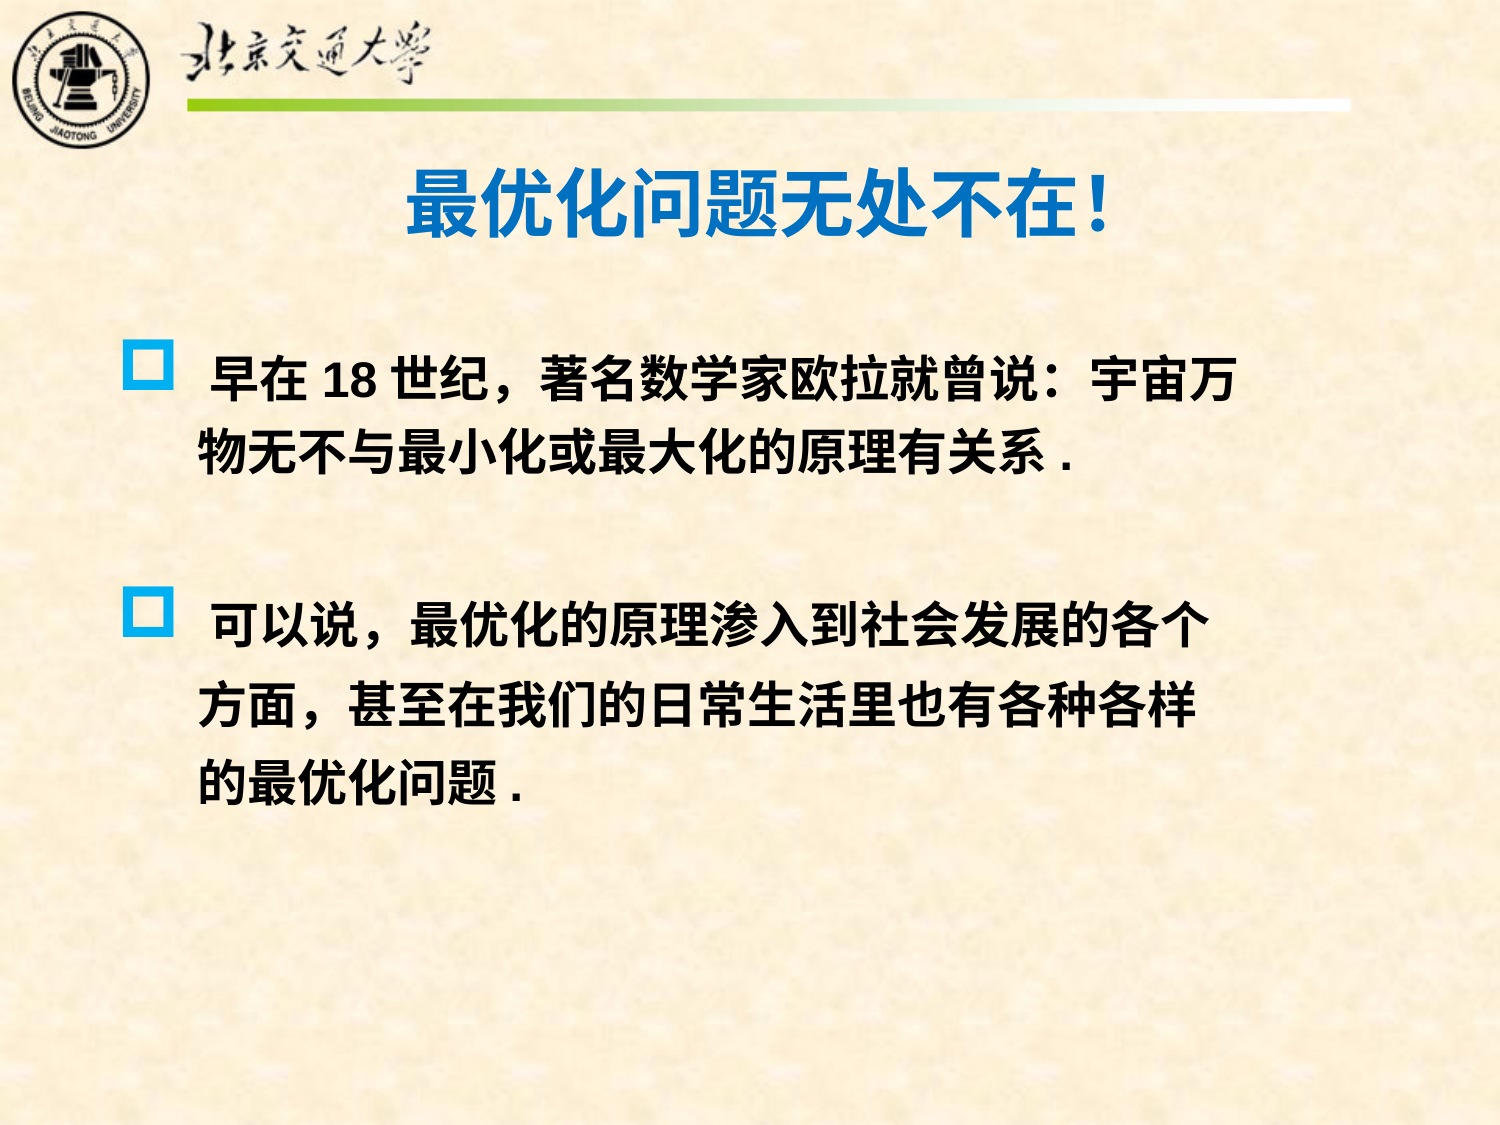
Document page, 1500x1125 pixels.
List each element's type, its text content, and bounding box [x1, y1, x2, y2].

list 早在18世纪，著名数学家欧拉就曾说：宇宙万 物无不与最小化或最大化的原理有关系. 可以说，最优化的原理渗入到社会发展的各个 方面，甚至在我们的日常生活里也有各种各样 的最优化问题. [103, 247, 1397, 878]
text_box 最优化问题无处不在！ [210, 148, 1348, 254]
picture [0, 0, 1500, 1125]
